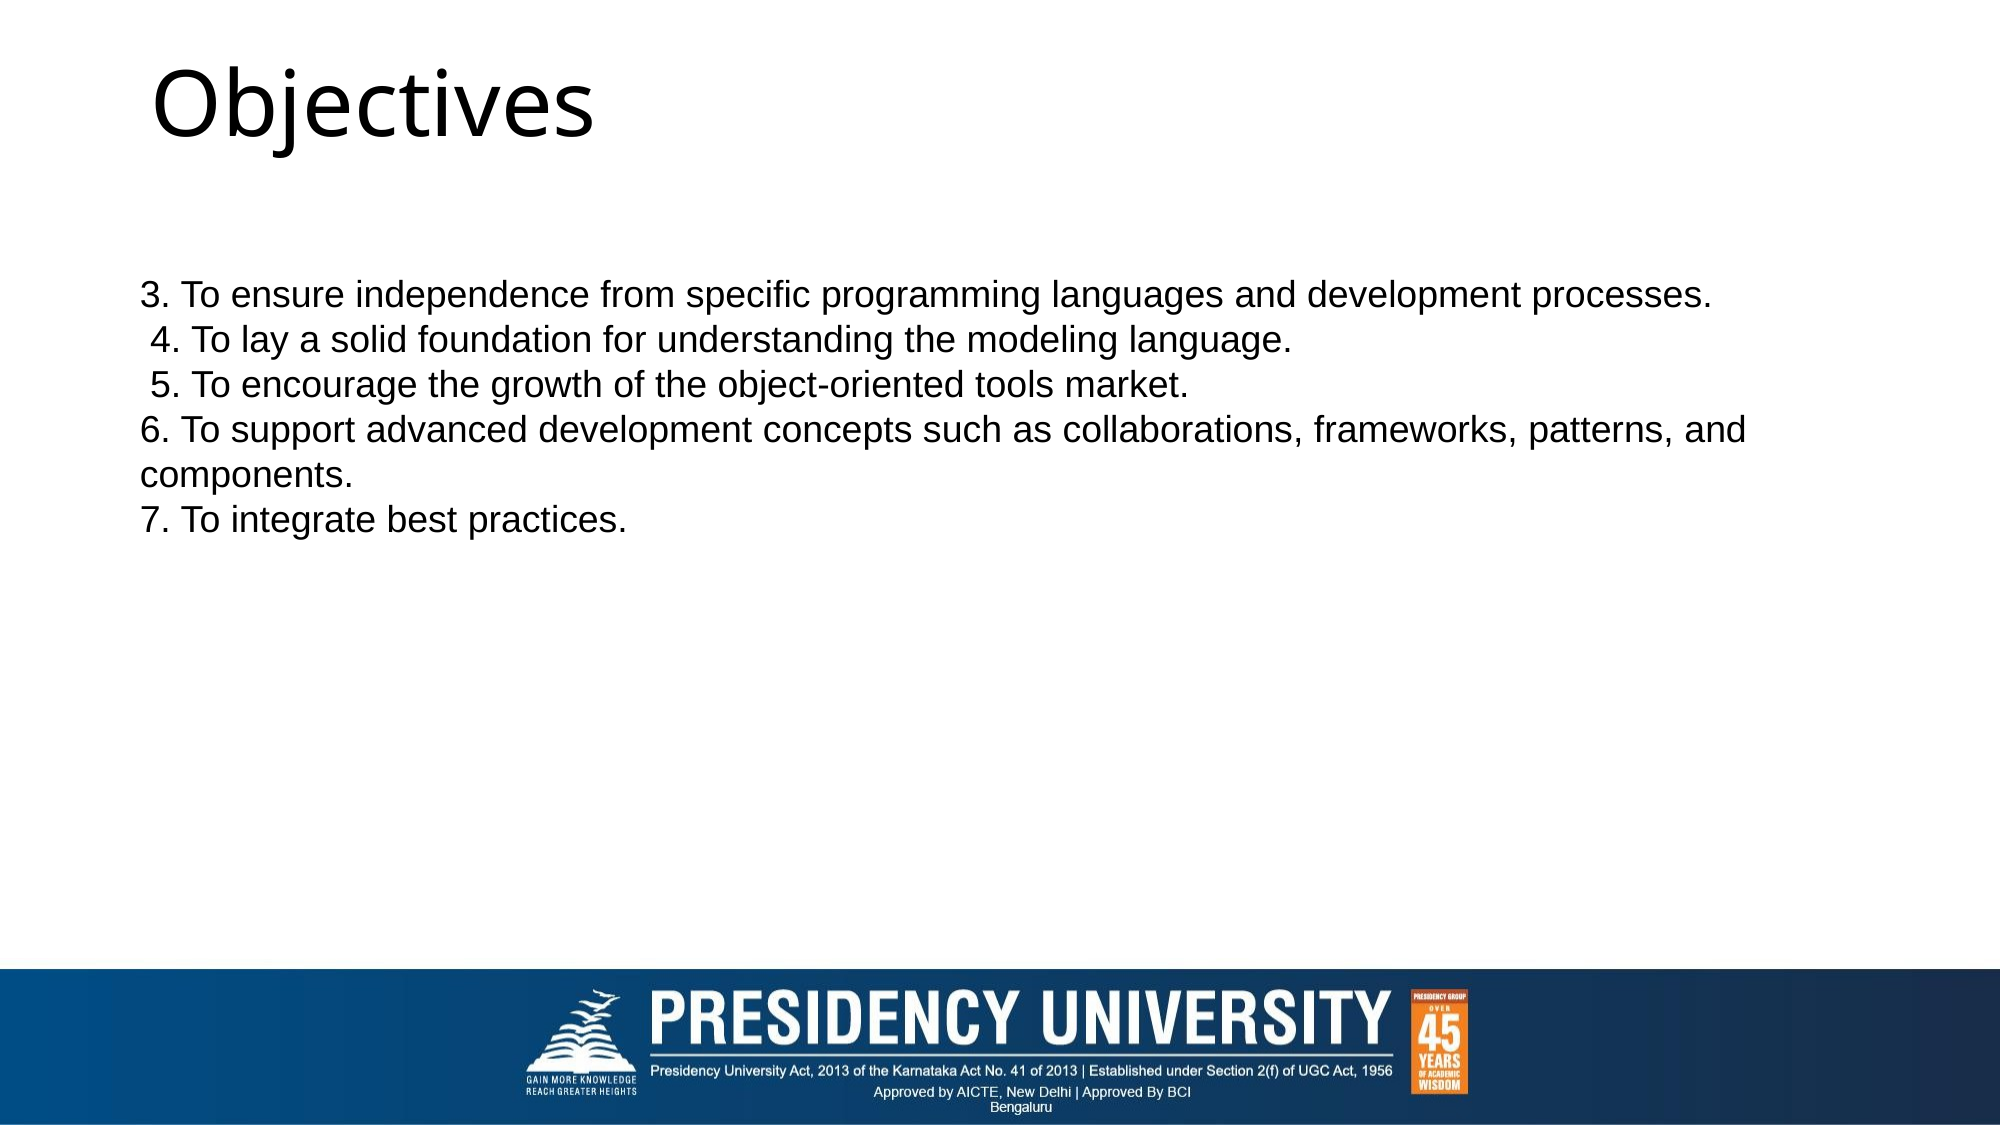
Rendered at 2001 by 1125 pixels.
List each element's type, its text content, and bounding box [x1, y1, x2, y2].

text_box 3. To ensure independence from specific programming languages and development processes. 4. To lay a solid foundation for understanding the modeling language. 5. To encourage the growth of the object-oriented tools market. 6. To support advanced development concepts such as collaborations, frameworks, patterns, and components. 7. To integrate best practices. [125, 262, 1900, 548]
title Objectives [150, 45, 1617, 157]
picture [0, 958, 2000, 1125]
